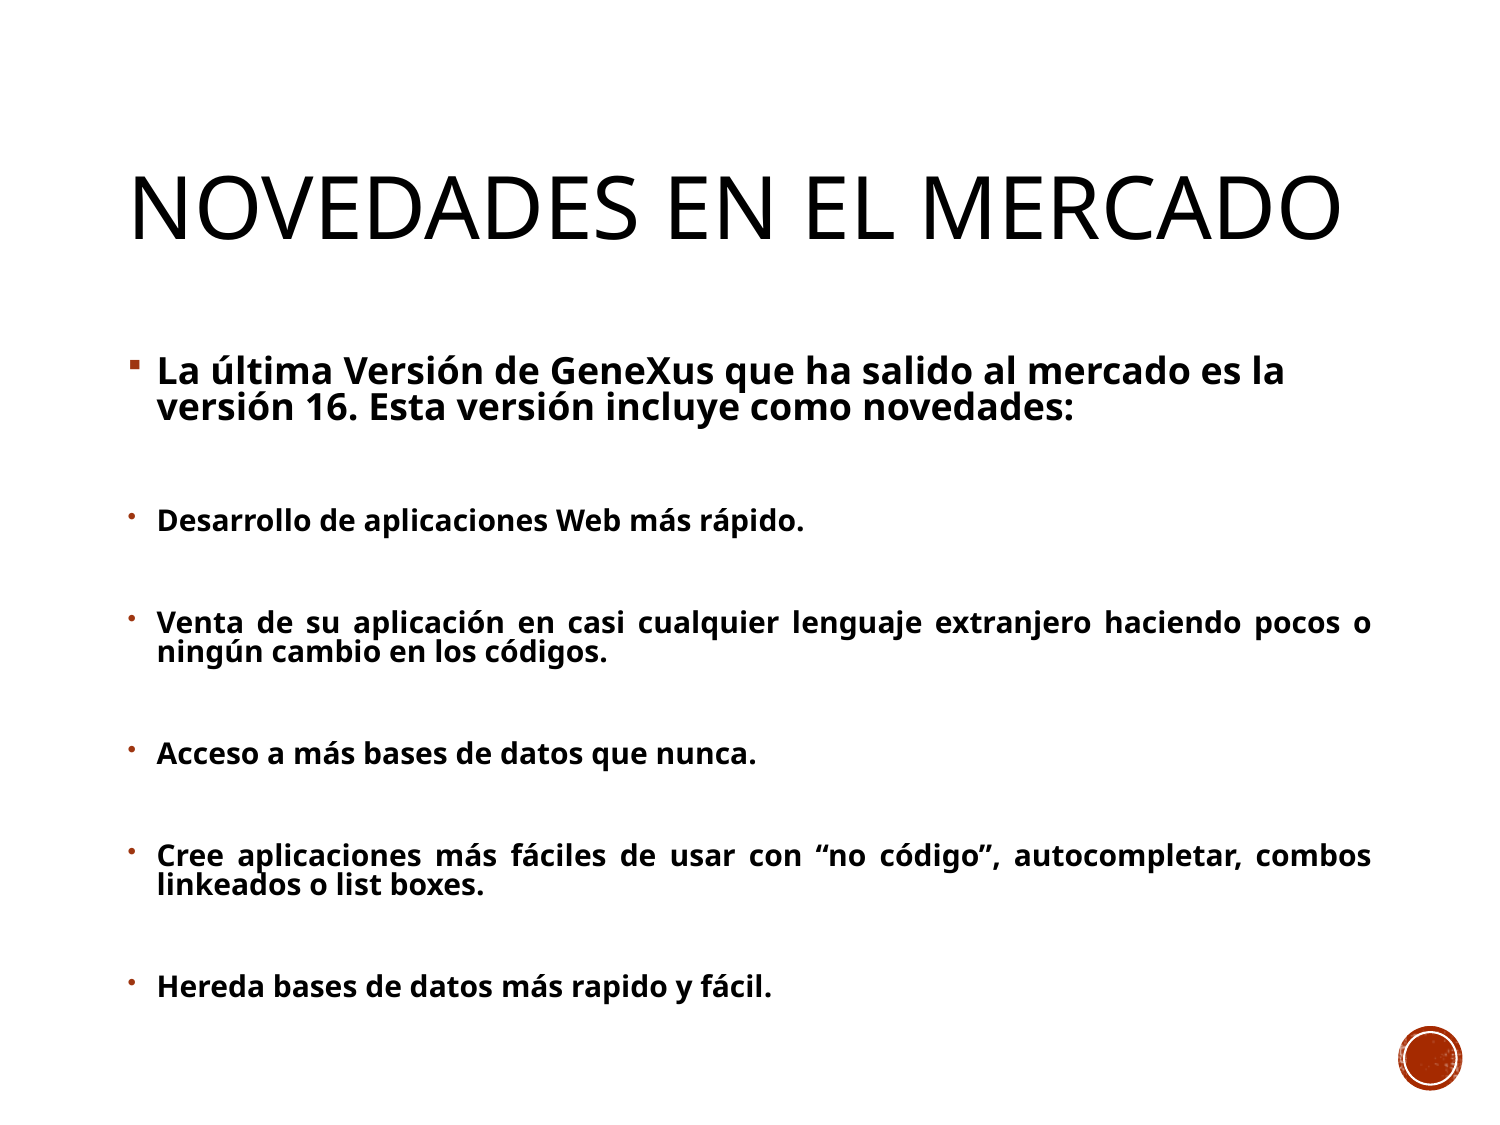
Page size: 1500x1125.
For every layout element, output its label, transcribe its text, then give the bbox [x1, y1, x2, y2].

list La última Versión de GeneXus que ha salido al mercado es la versión 16. Esta versión incluye como novedades: Desarrollo de aplicaciones Web más rápido. Venta de su aplicación en casi cualquier lenguaje extranjero haciendo pocos o ningún cambio en los códigos. Acceso a más bases de datos que nunca. Cree aplicaciones más fáciles de usar con “no código”, autocompletar, combos linkeados o list boxes. Hereda bases de datos más rapido y fácil. [112, 348, 1388, 1013]
title NOVEDADES EN EL MERCADO [112, 79, 1388, 344]
